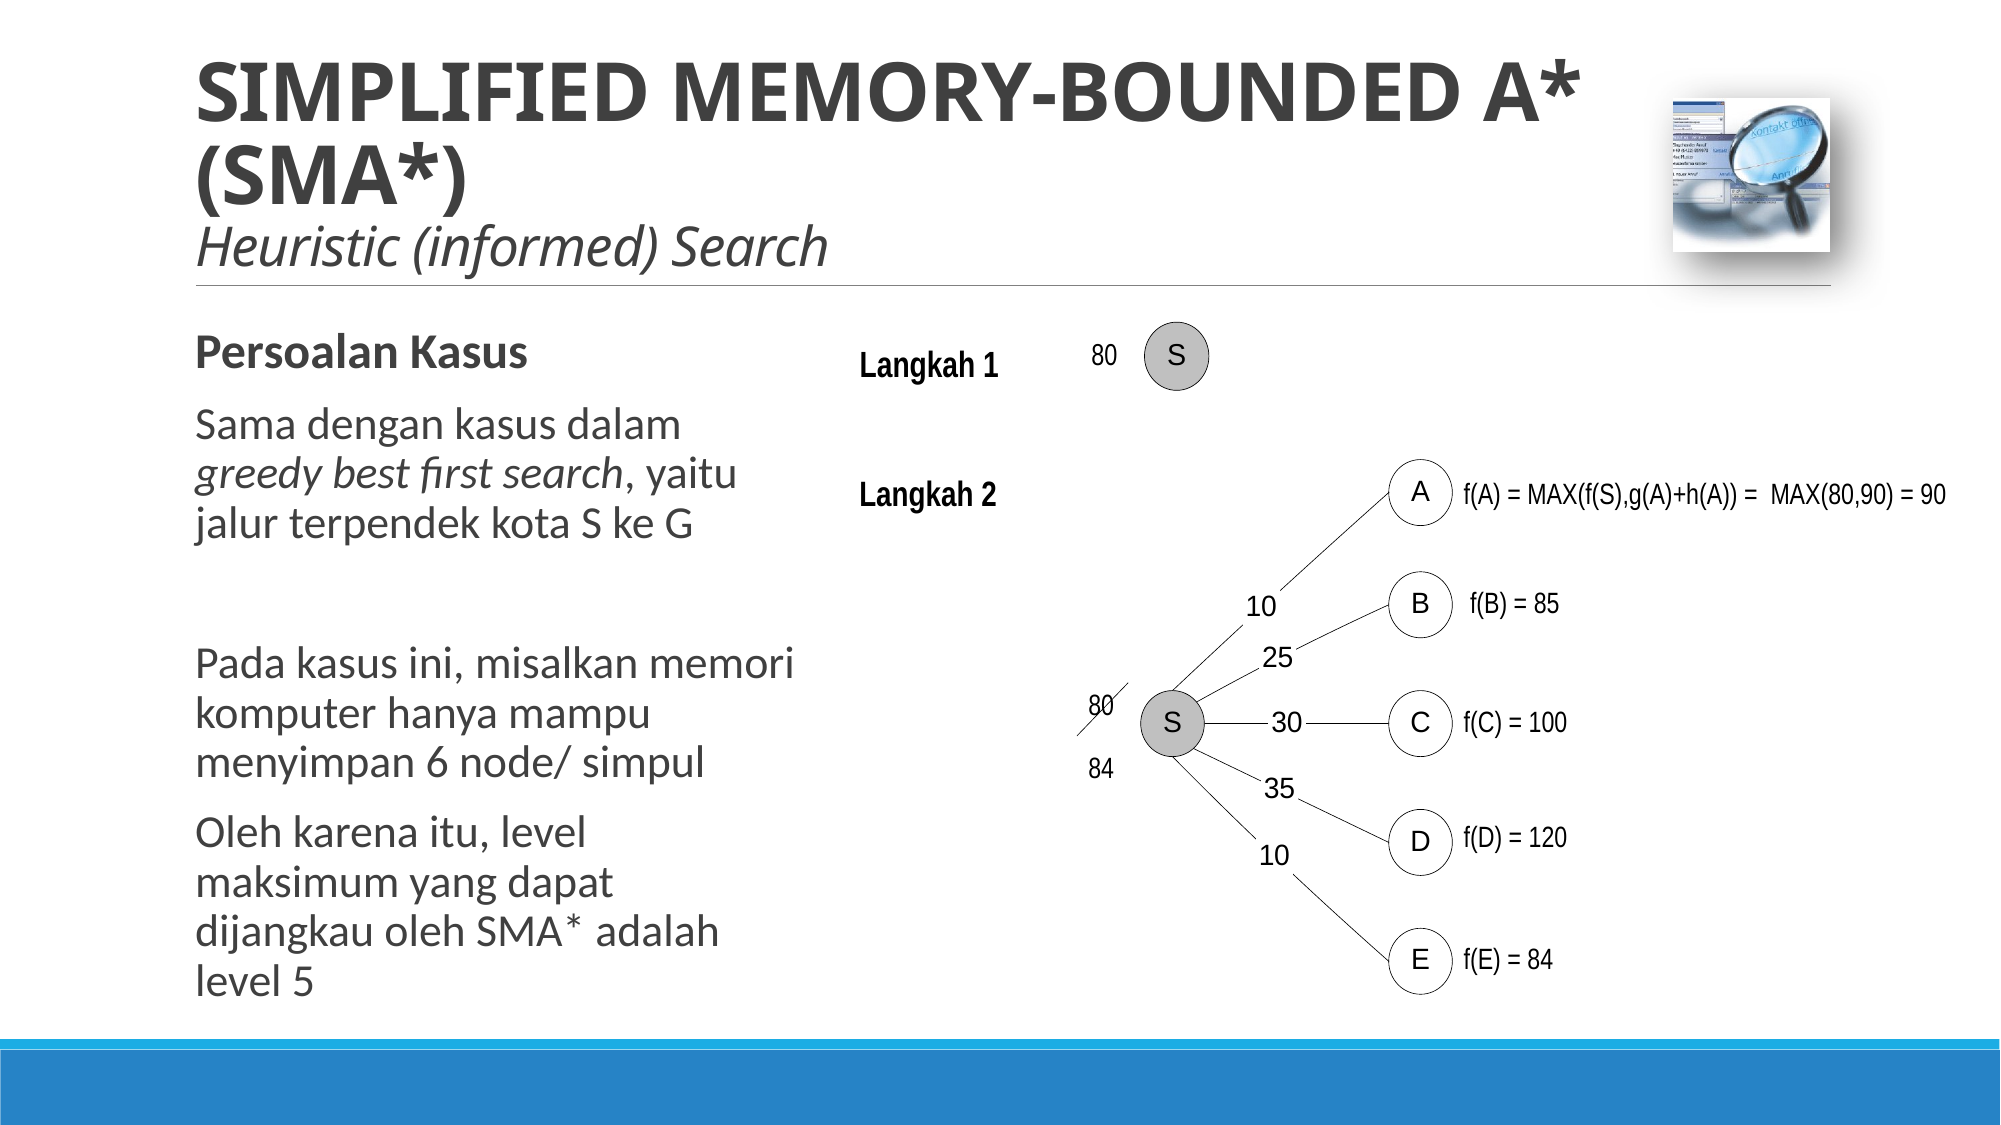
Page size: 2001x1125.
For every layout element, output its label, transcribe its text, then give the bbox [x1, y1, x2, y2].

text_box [855, 455, 1951, 999]
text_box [855, 317, 1213, 395]
title SIMPLIFIED MEMORY-BOUNDED A* (SMA*) Heuristic (informed) Search [180, 47, 1830, 285]
text_box Persoalan Kasus Sama dengan kasus dalam greedy best first search, yaitu jalur terpendek kota S ke G Pada kasus ini, misalkan memori komputer hanya mampu menyimpan 6 node/ simpul Oleh karena itu, level maksimum yang dapat dijangkau oleh SMA* adalah level 5 [179, 317, 800, 1032]
picture [1673, 97, 1831, 253]
